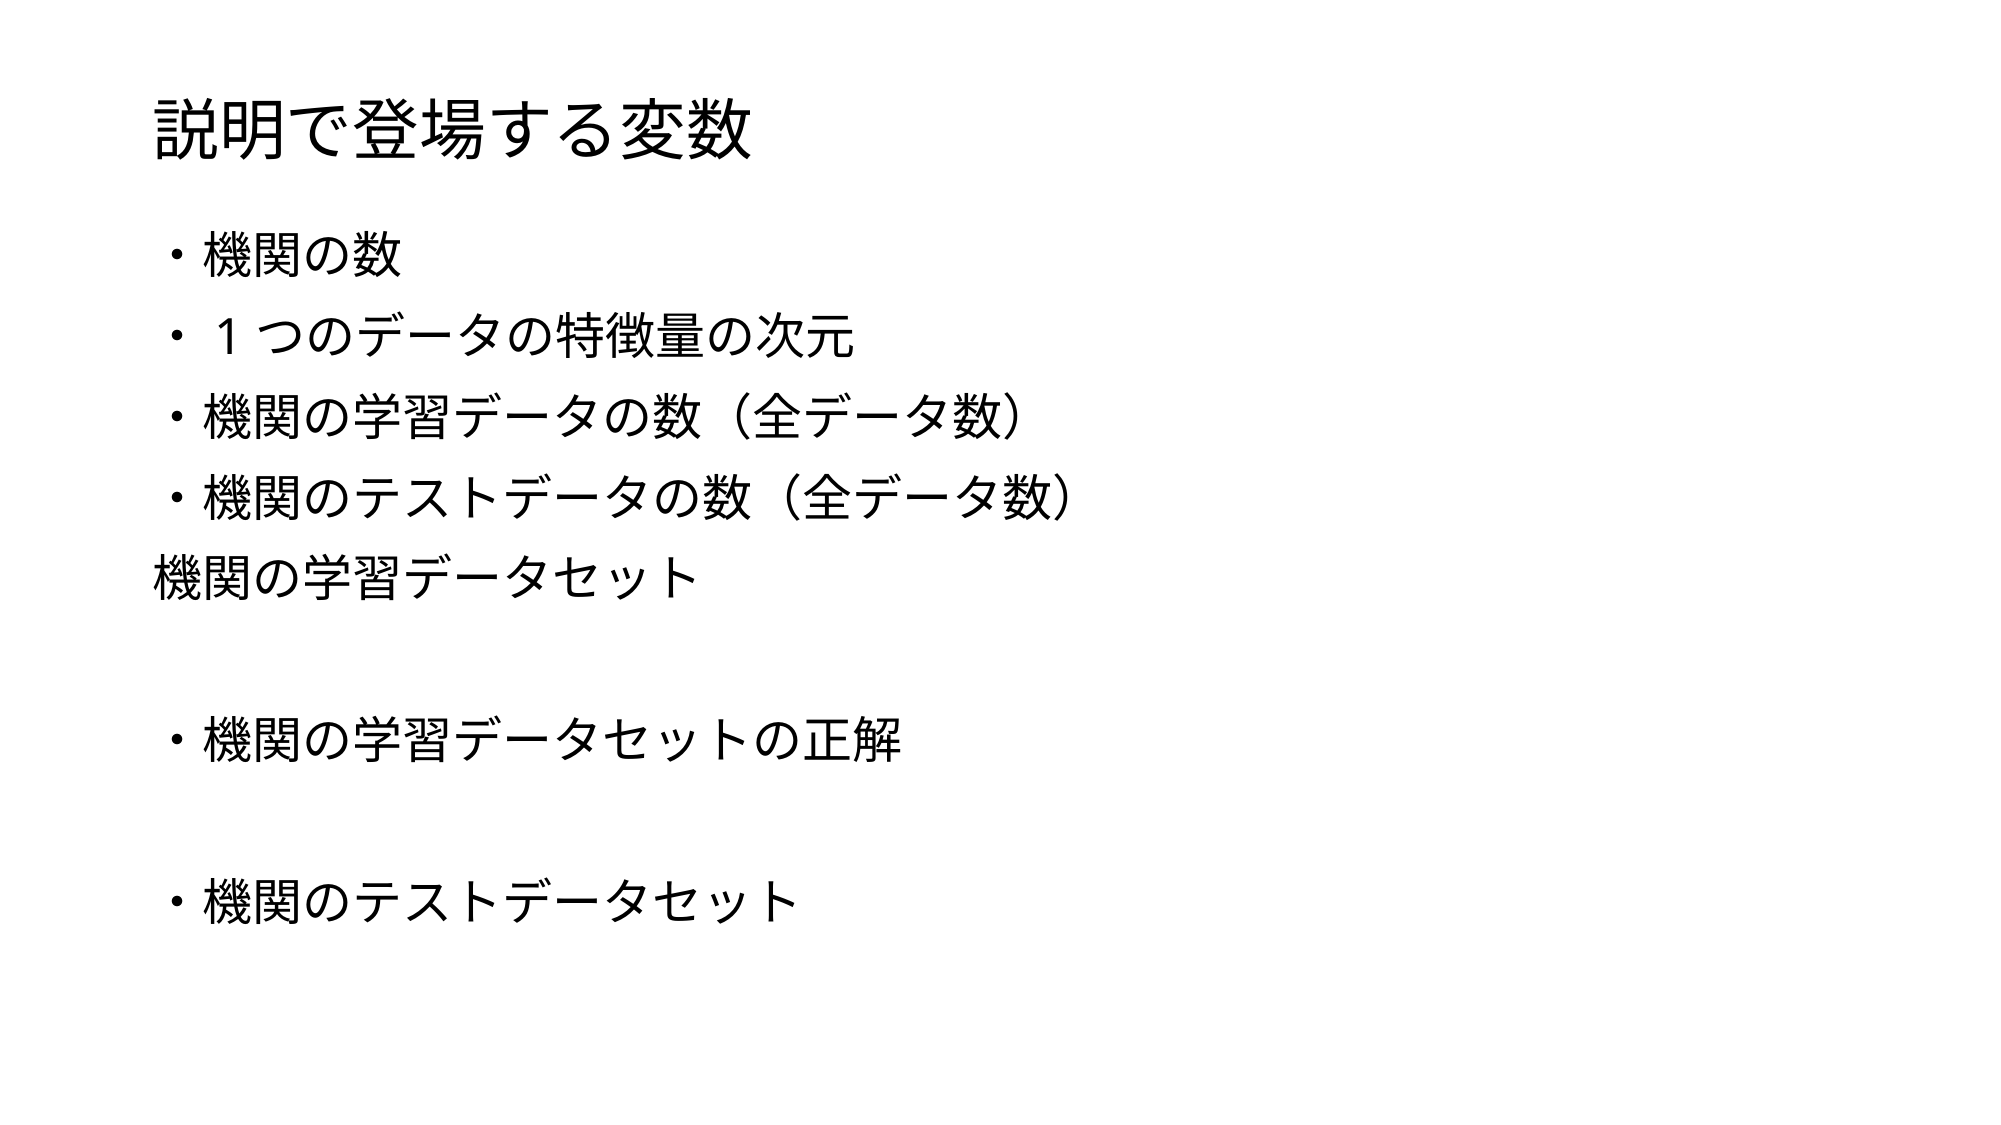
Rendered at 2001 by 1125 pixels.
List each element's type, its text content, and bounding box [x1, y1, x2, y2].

title 説明で登場する変数 [137, 64, 1863, 201]
